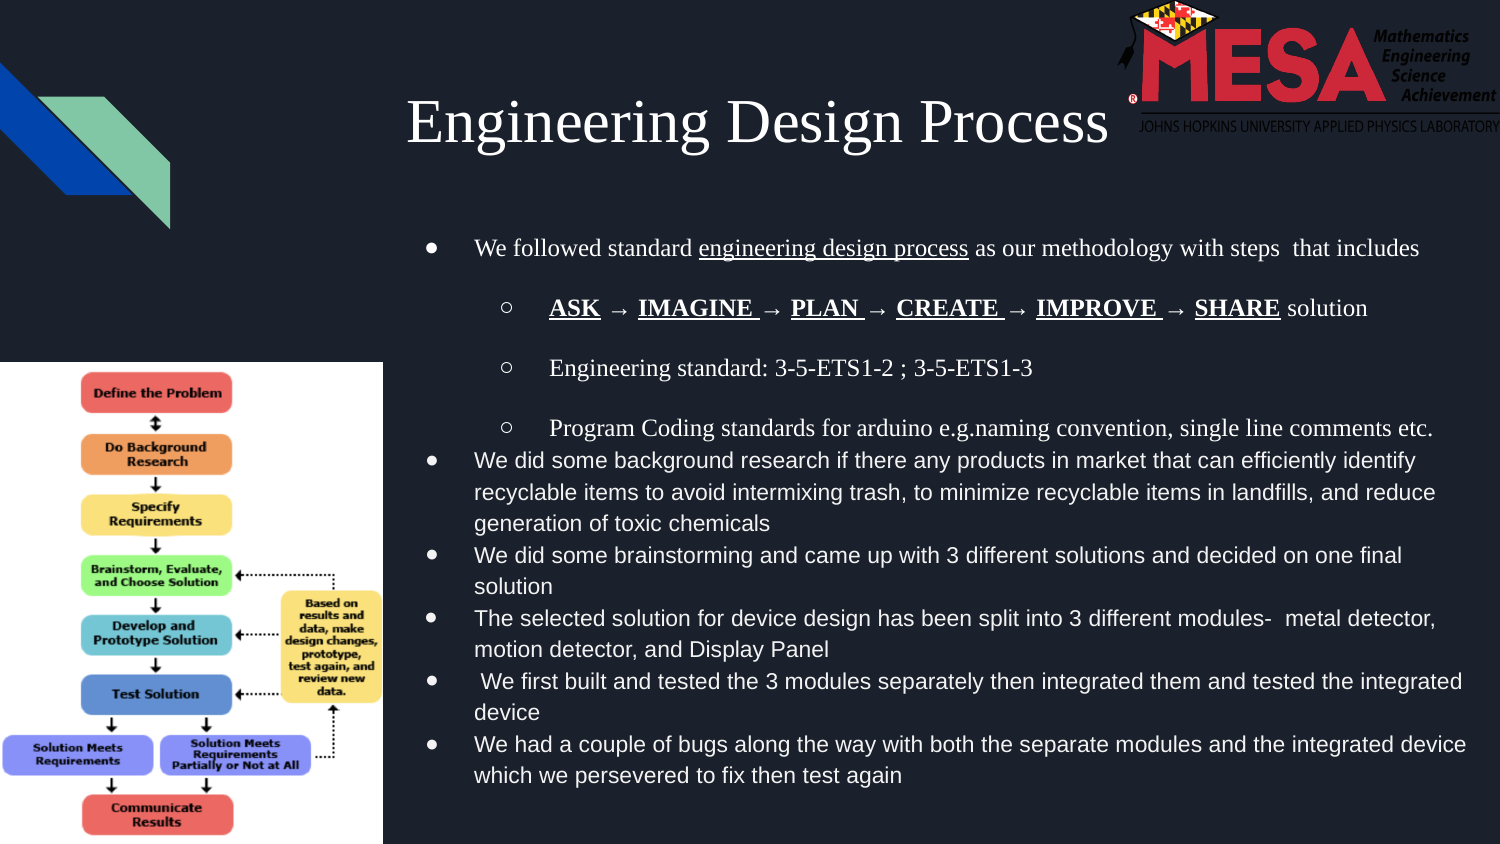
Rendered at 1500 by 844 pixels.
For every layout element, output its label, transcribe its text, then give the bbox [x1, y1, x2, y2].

title Engineering Design Process [181, 64, 1336, 215]
picture [1116, 0, 1500, 132]
picture [0, 362, 384, 844]
text_box We followed standard engineering design process as our methodology with steps that includes ASK → IMAGINE → PLAN → CREATE → IMPROVE → SHARE solution Engineering standard: 3-5-ETS1-2 ; 3-5-ETS1-3 Program Coding standards for arduino e.g.naming convention, single line comments etc. We did some background research if there any products in market that can efficiently identify recyclable items to avoid intermixing trash, to minimize recyclable items in landfills, and reduce generation of toxic chemicals We did some brainstorming and came up with 3 different solutions and decided on one final solution The selected solution for device design has been split into 3 different modules- metal detector, motion detector, and Display Panel We first built and tested the 3 modules separately then integrated them and tested the integrated device We had a couple of bugs along the way with both the separate modules and the integrated device which we persevered to fix then test again [384, 150, 1488, 821]
